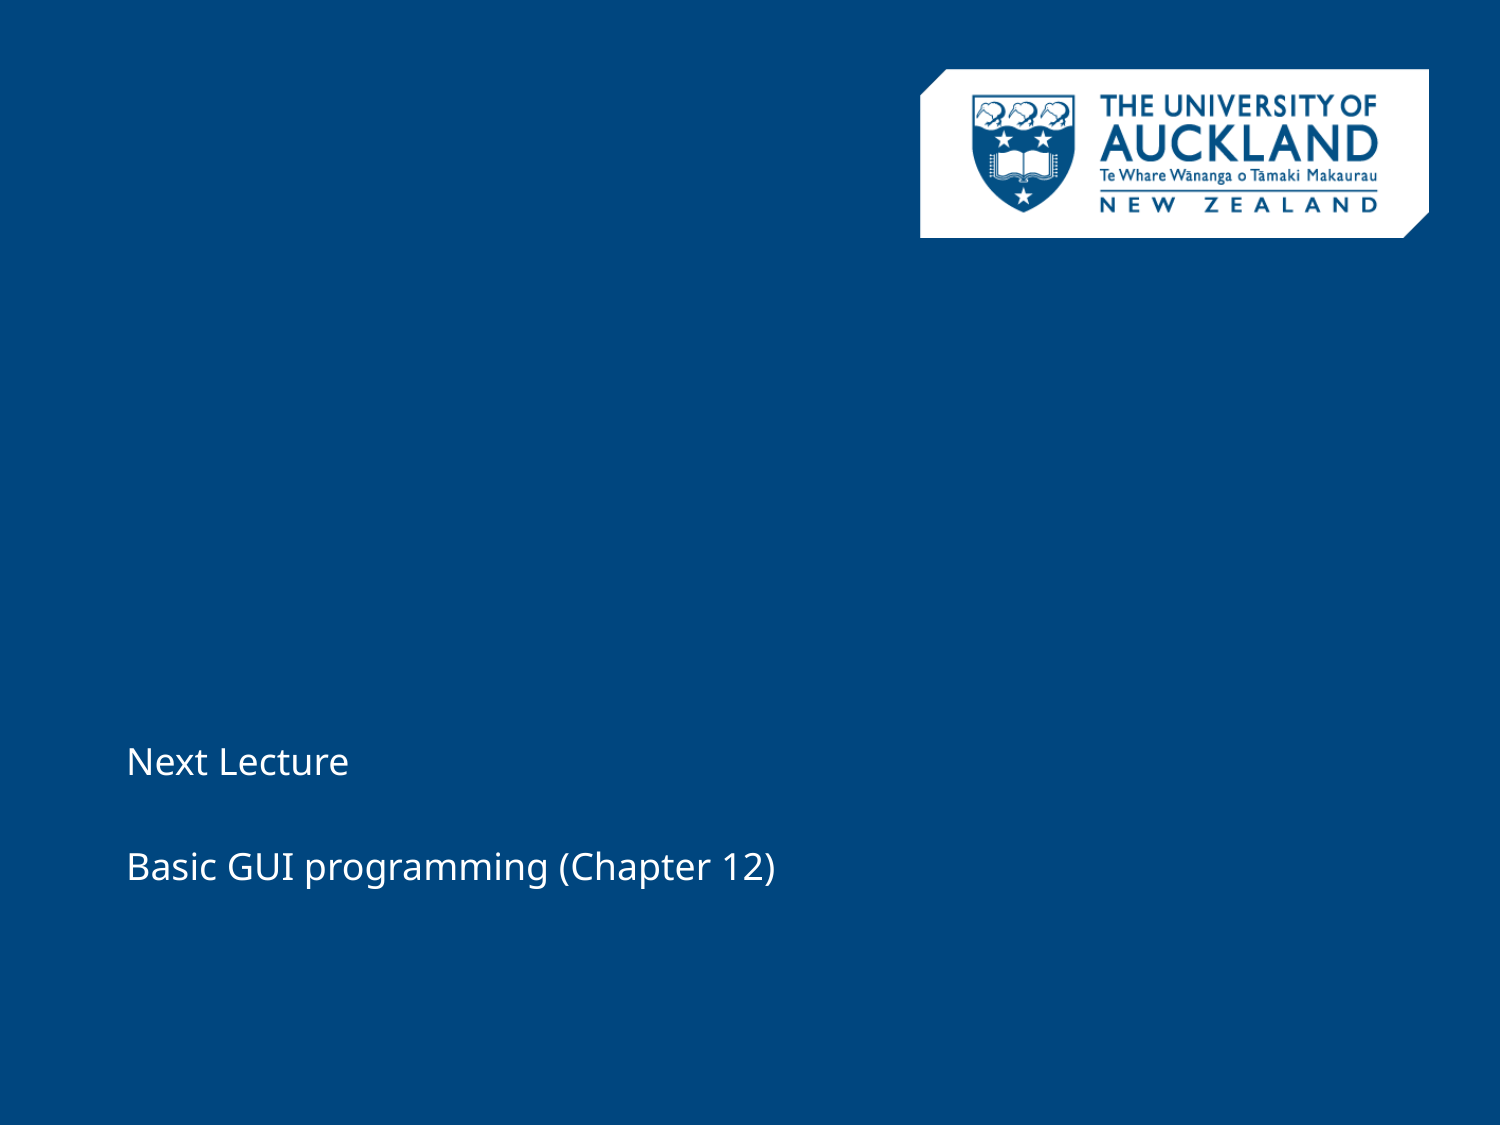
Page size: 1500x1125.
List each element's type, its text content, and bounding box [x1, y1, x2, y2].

picture [920, 69, 1429, 238]
list Next Lecture Basic GUI programming (Chapter 12) [111, 374, 1429, 896]
